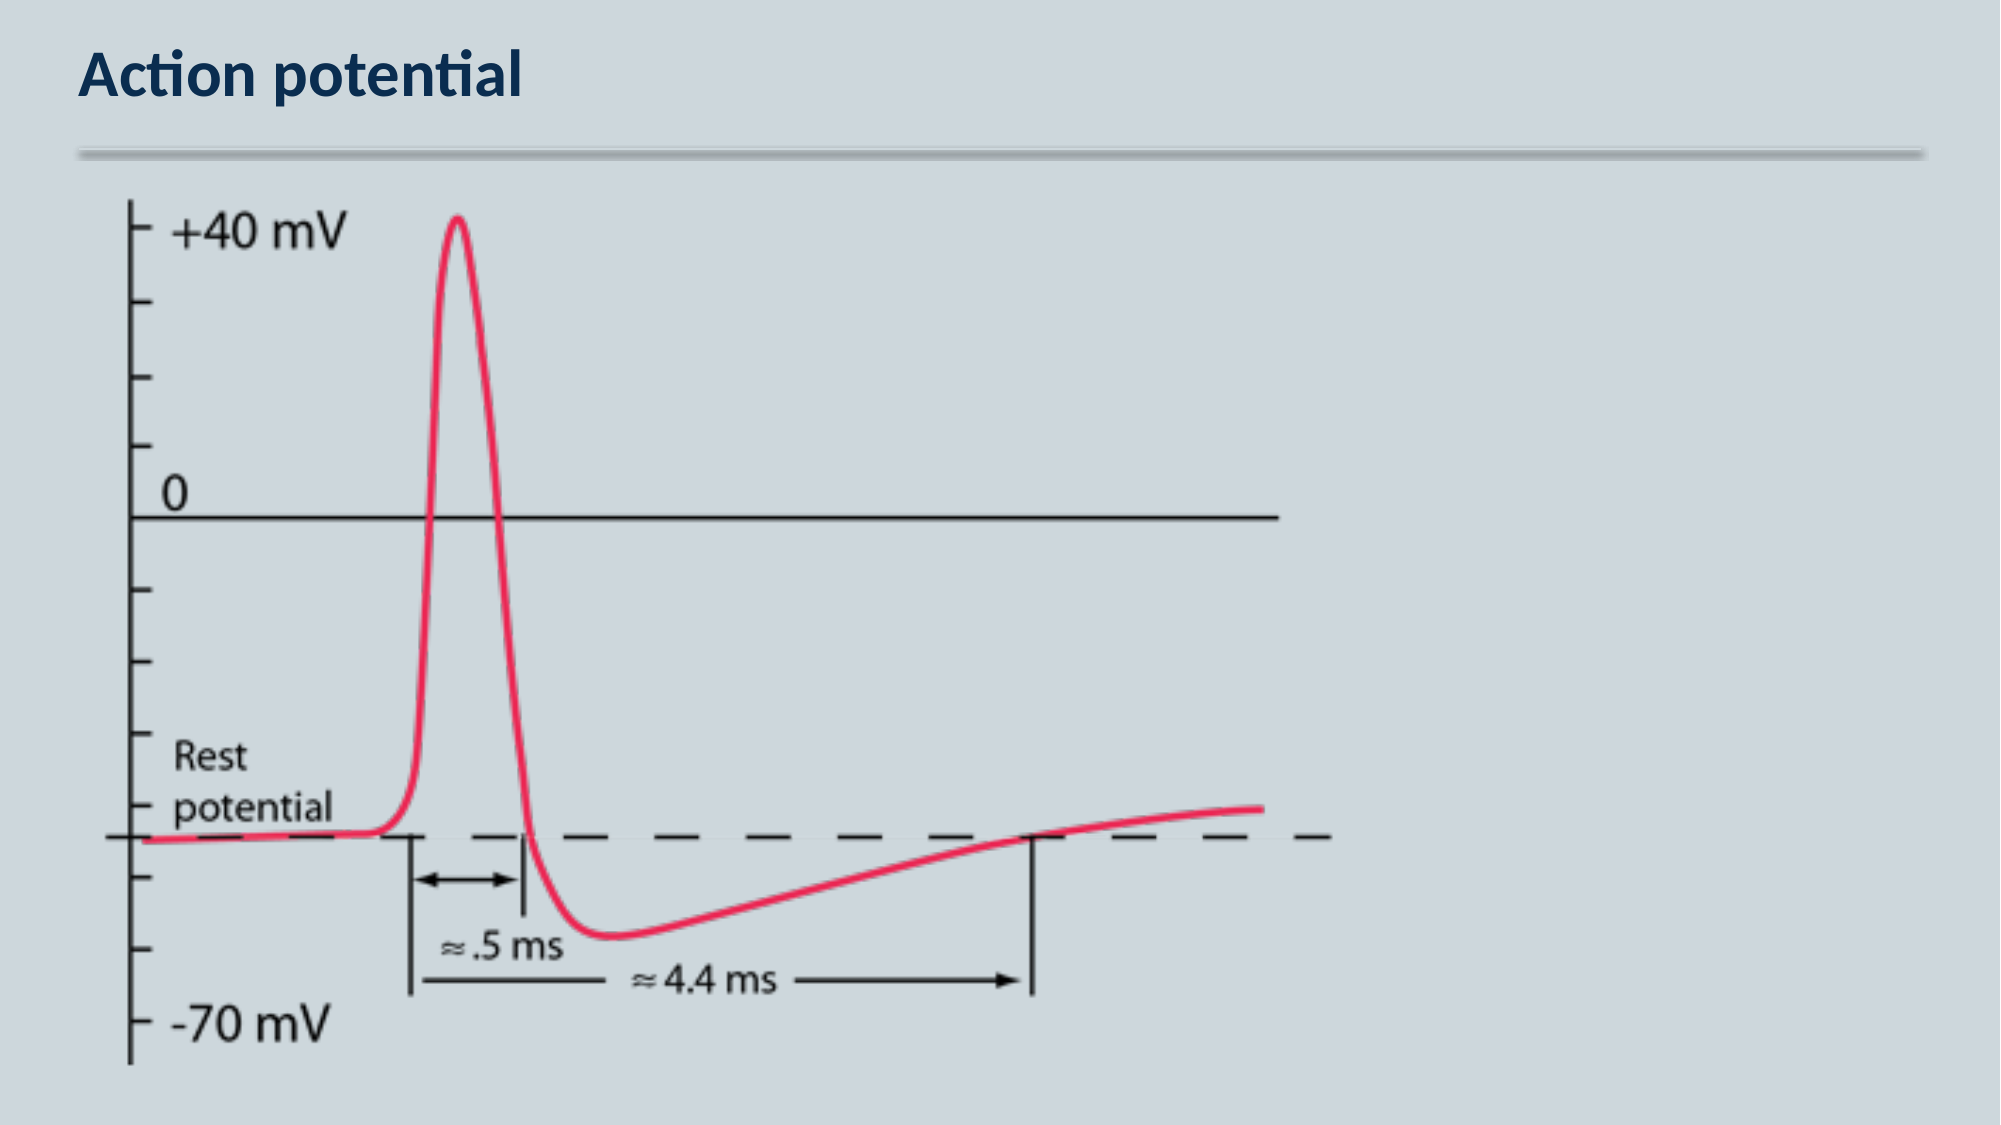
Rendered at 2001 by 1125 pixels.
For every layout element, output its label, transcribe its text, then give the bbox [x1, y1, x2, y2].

picture [78, 169, 1351, 1097]
title Action potential [78, 29, 1922, 148]
